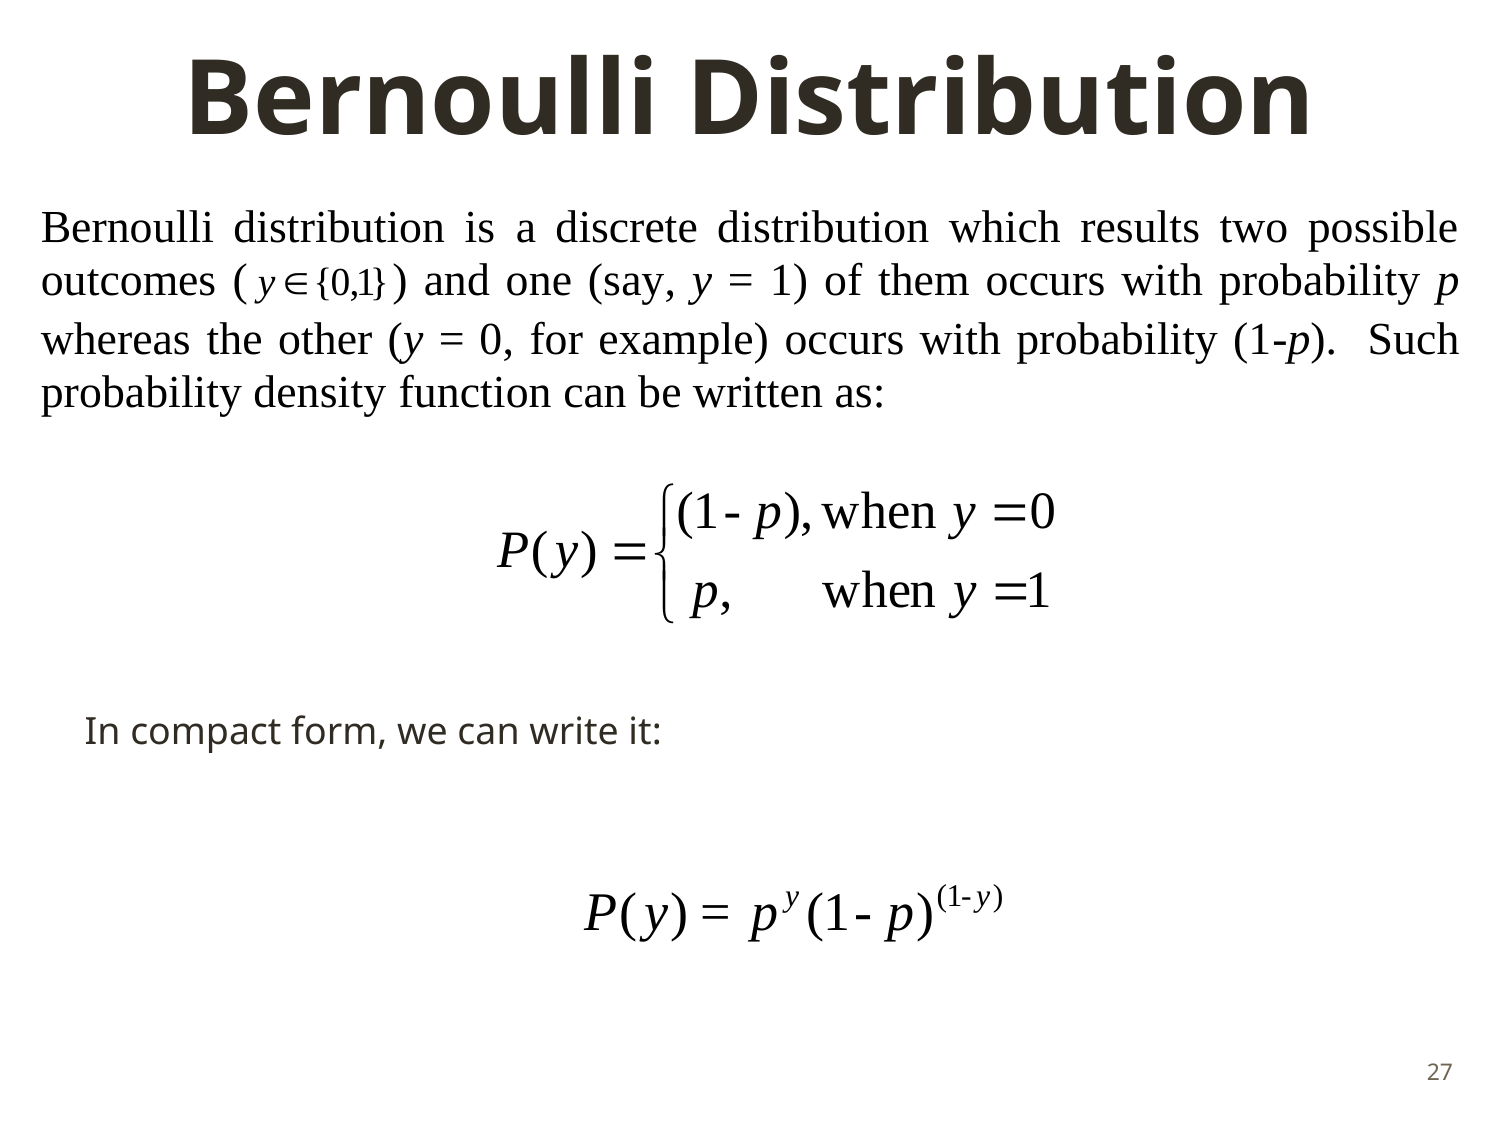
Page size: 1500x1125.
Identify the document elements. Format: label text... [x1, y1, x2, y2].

slide_number 27 [1118, 1042, 1469, 1103]
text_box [573, 870, 1014, 955]
text_box In compact form, we can write it: [69, 699, 687, 760]
title Bernoulli Distribution [81, 15, 1419, 163]
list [39, 198, 1461, 420]
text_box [485, 473, 1065, 635]
